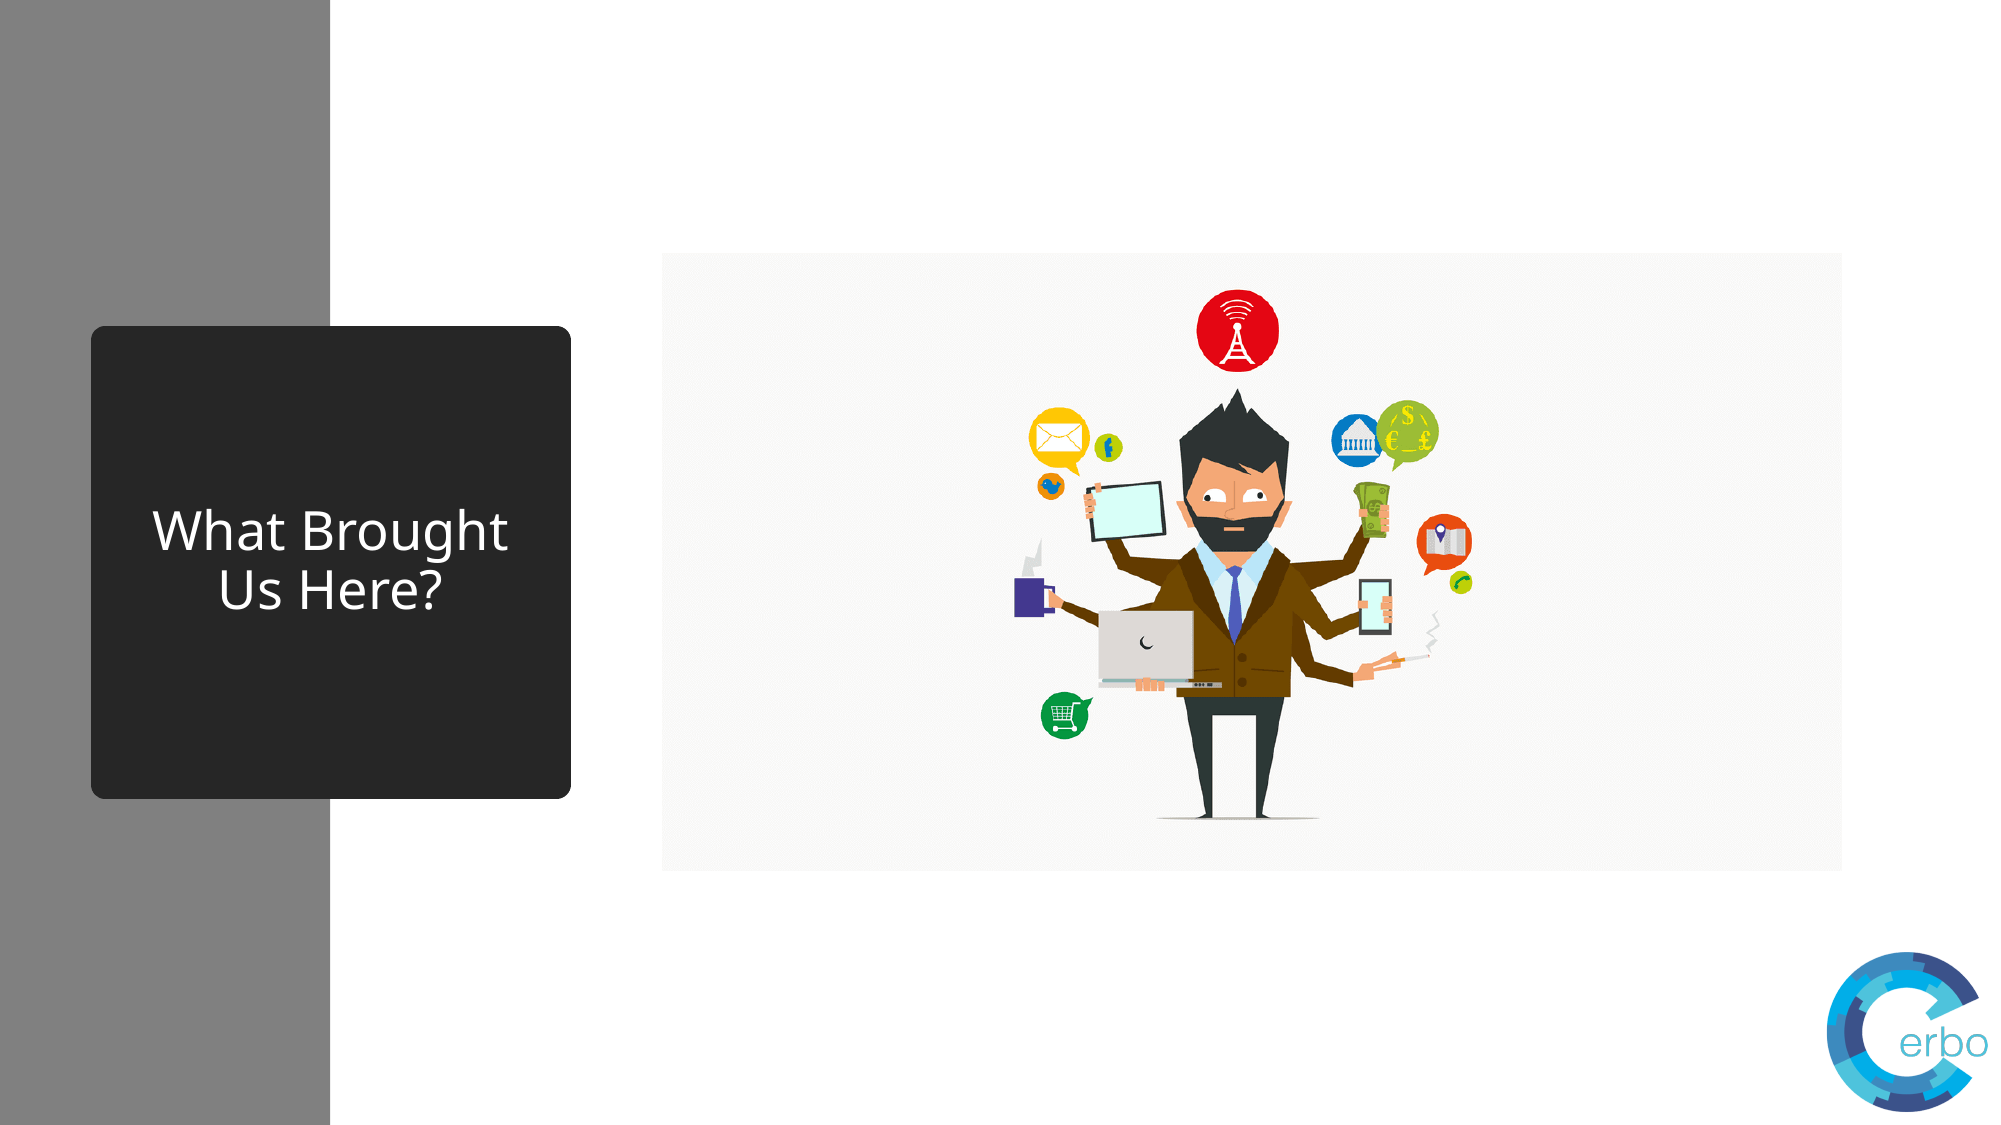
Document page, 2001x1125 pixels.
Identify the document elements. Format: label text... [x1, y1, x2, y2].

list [662, 253, 1842, 871]
text_box [0, 0, 331, 1125]
picture [1814, 939, 2000, 1125]
title What Brought Us Here? [105, 340, 557, 785]
